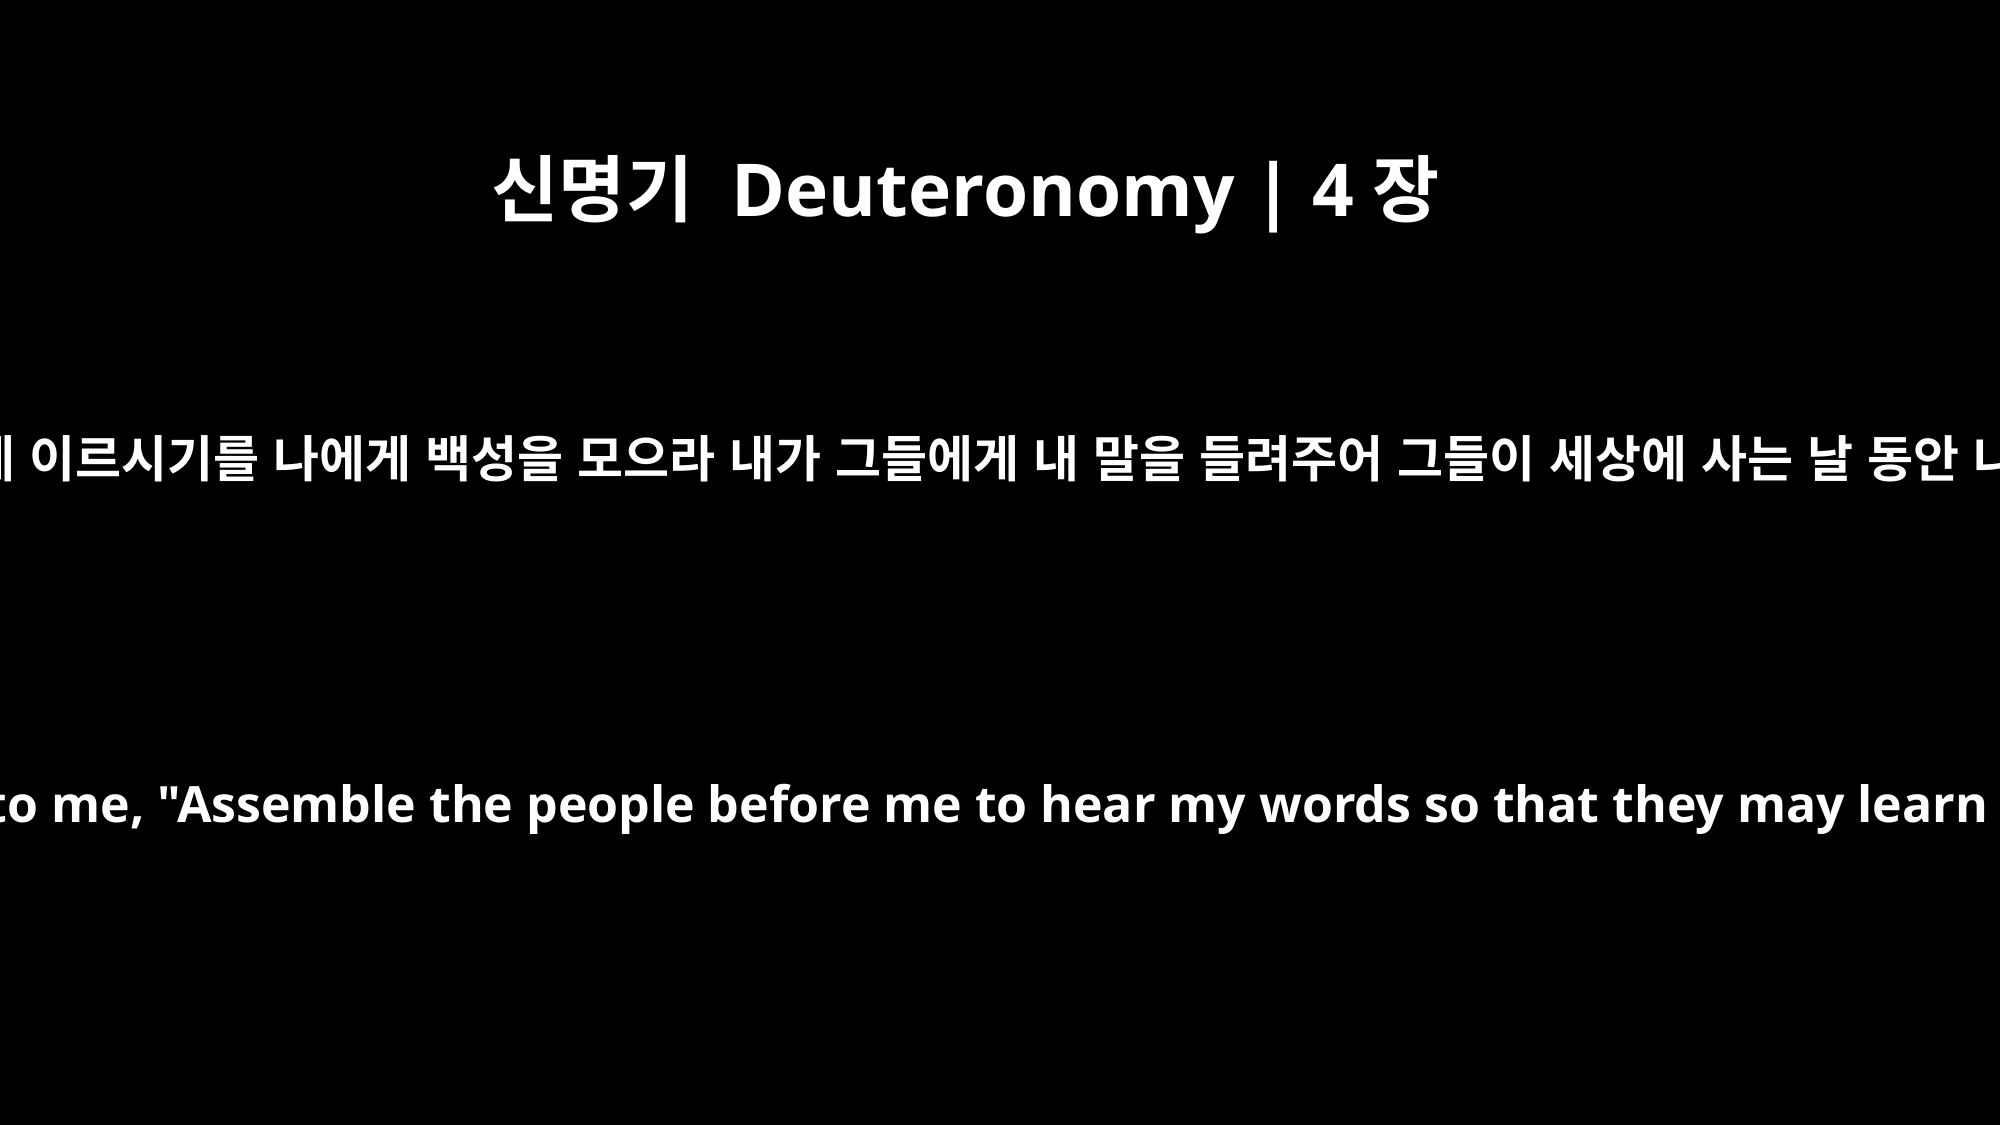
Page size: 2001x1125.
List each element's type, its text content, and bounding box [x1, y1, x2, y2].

text_box 신명기 Deuteronomy | 4장 [476, 136, 1455, 239]
text_box 10 네가 호렙 산에서 네 하나님 여호와 앞에 섰던 날에 여호와께서 내게 이르시기를 나에게 백성을 모으라 내가 그들에게 내 말을 들려주어 그들이 세상에 사는 날 동안 나를 경외함을 배우게 하며 그 자녀에게 가르치게 하리라 하시매 [0, 359, 2000, 495]
text_box Remember the day you stood before the LORD your God at Horeb, when he said to me, "Assemble the people before me to hear my words so that they may learn to revere me as long as they live in the land and may teach them to their children." [0, 764, 2000, 900]
